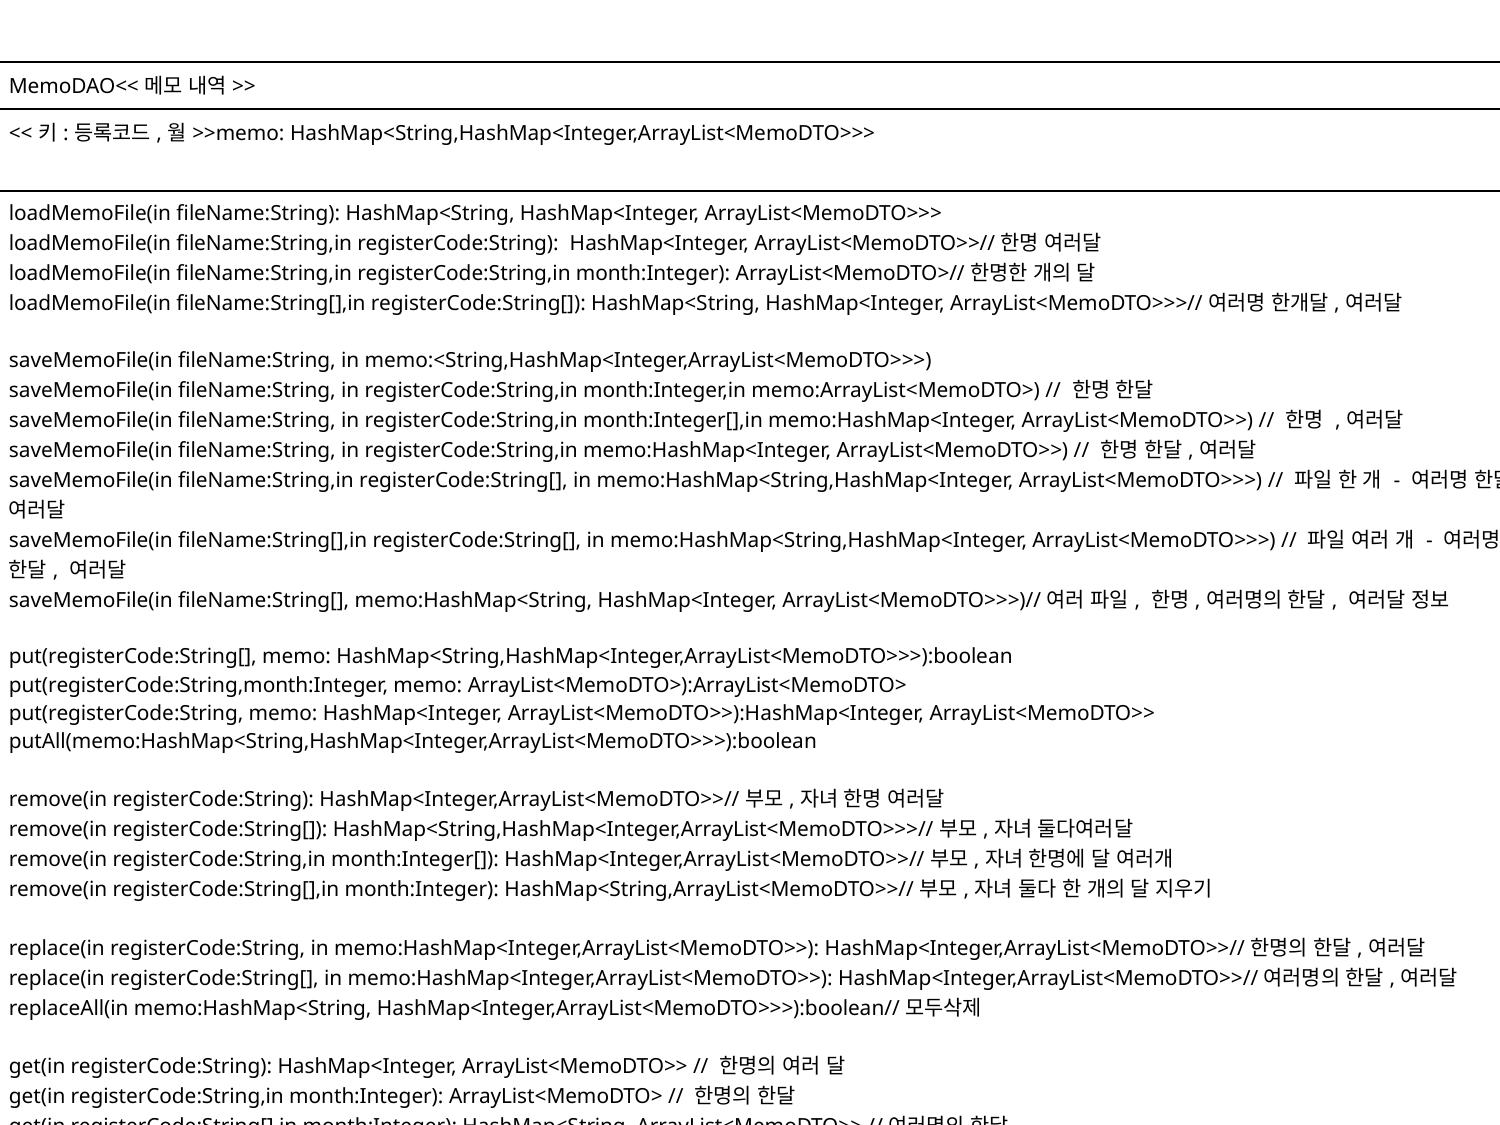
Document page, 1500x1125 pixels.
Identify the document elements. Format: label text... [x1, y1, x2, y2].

table_cell <<키:등록코드,월>>memo: HashMap<String,HashMap<Integer,ArrayList<MemoDTO>>> [0, 110, 1500, 190]
table_cell loadMemoFile(in fileName:String): HashMap<String, HashMap<Integer, ArrayList<MemoDTO>>> loadMemoFile(in fileName:String,in registerCode:String): HashMap<Integer, ArrayList<MemoDTO>>//한명 여러달 loadMemoFile(in fileName:String,in registerCode:String,in month:Integer): ArrayList<MemoDTO>//한명한 개의 달 loadMemoFile(in fileName:String[],in registerCode:String[]): HashMap<String, HashMap<Integer, ArrayList<MemoDTO>>>//여러명 한개달,여러달 saveMemoFile(in fileName:String, in memo:<String,HashMap<Integer,ArrayList<MemoDTO>>>) saveMemoFile(in fileName:String, in registerCode:String,in month:Integer,in memo:ArrayList<MemoDTO>) // 한명 한달 saveMemoFile(in fileName:String, in registerCode:String,in month:Integer[],in memo:HashMap<Integer, ArrayList<MemoDTO>>) // 한명 ,여러달 saveMemoFile(in fileName:String, in registerCode:String,in memo:HashMap<Integer, ArrayList<MemoDTO>>) // 한명 한달,여러달 saveMemoFile(in fileName:String,in registerCode:String[], in memo:HashMap<String,HashMap<Integer, ArrayList<MemoDTO>>>) // 파일 한 개 - 여러명 한달, 여러달 saveMemoFile(in fileName:String[],in registerCode:String[], in memo:HashMap<String,HashMap<Integer, ArrayList<MemoDTO>>>) // 파일 여러 개 - 여러명 한달, 여러달 saveMemoFile(in fileName:String[], memo:HashMap<String, HashMap<Integer, ArrayList<MemoDTO>>>)//여러 파일, 한명,여러명의 한달, 여러달 정보 put(registerCode:String[], memo: HashMap<String,HashMap<Integer,ArrayList<MemoDTO>>>):boolean put(registerCode:String,month:Integer, memo: ArrayList<MemoDTO>):ArrayList<MemoDTO> put(registerCode:String, memo: HashMap<Integer, ArrayList<MemoDTO>>):HashMap<Integer, ArrayList<MemoDTO>> putAll(memo:HashMap<String,HashMap<Integer,ArrayList<MemoDTO>>>):boolean remove(in registerCode:String): HashMap<Integer,ArrayList<MemoDTO>>//부모,자녀 한명 여러달 remove(in registerCode:String[]): HashMap<String,HashMap<Integer,ArrayList<MemoDTO>>>//부모,자녀 둘다여러달 remove(in registerCode:String,in month:Integer[]): HashMap<Integer,ArrayList<MemoDTO>>//부모,자녀 한명에 달 여러개 remove(in registerCode:String[],in month:Integer): HashMap<String,ArrayList<MemoDTO>>//부모,자녀 둘다 한 개의 달 지우기 replace(in registerCode:String, in memo:HashMap<Integer,ArrayList<MemoDTO>>): HashMap<Integer,ArrayList<MemoDTO>>//한명의 한달,여러달 replace(in registerCode:String[], in memo:HashMap<Integer,ArrayList<MemoDTO>>): HashMap<Integer,ArrayList<MemoDTO>>//여러명의 한달,여러달 replaceAll(in memo:HashMap<String, HashMap<Integer,ArrayList<MemoDTO>>>):boolean//모두삭제 get(in registerCode:String): HashMap<Integer, ArrayList<MemoDTO>> // 한명의 여러 달 get(in registerCode:String,in month:Integer): ArrayList<MemoDTO> // 한명의 한달 get(in registerCode:String[],in month:Integer): HashMap<String, ArrayList<MemoDTO>> //여러명의 한달 get(in registerCode:String[],in month:Integer[]): HashMap<String, HashMap<Integer, ArrayList<MemoDTO>>>//여러명의 여러달 [0, 192, 1500, 1125]
table_header MemoDAO<<메모 내역>> [0, 63, 1500, 108]
